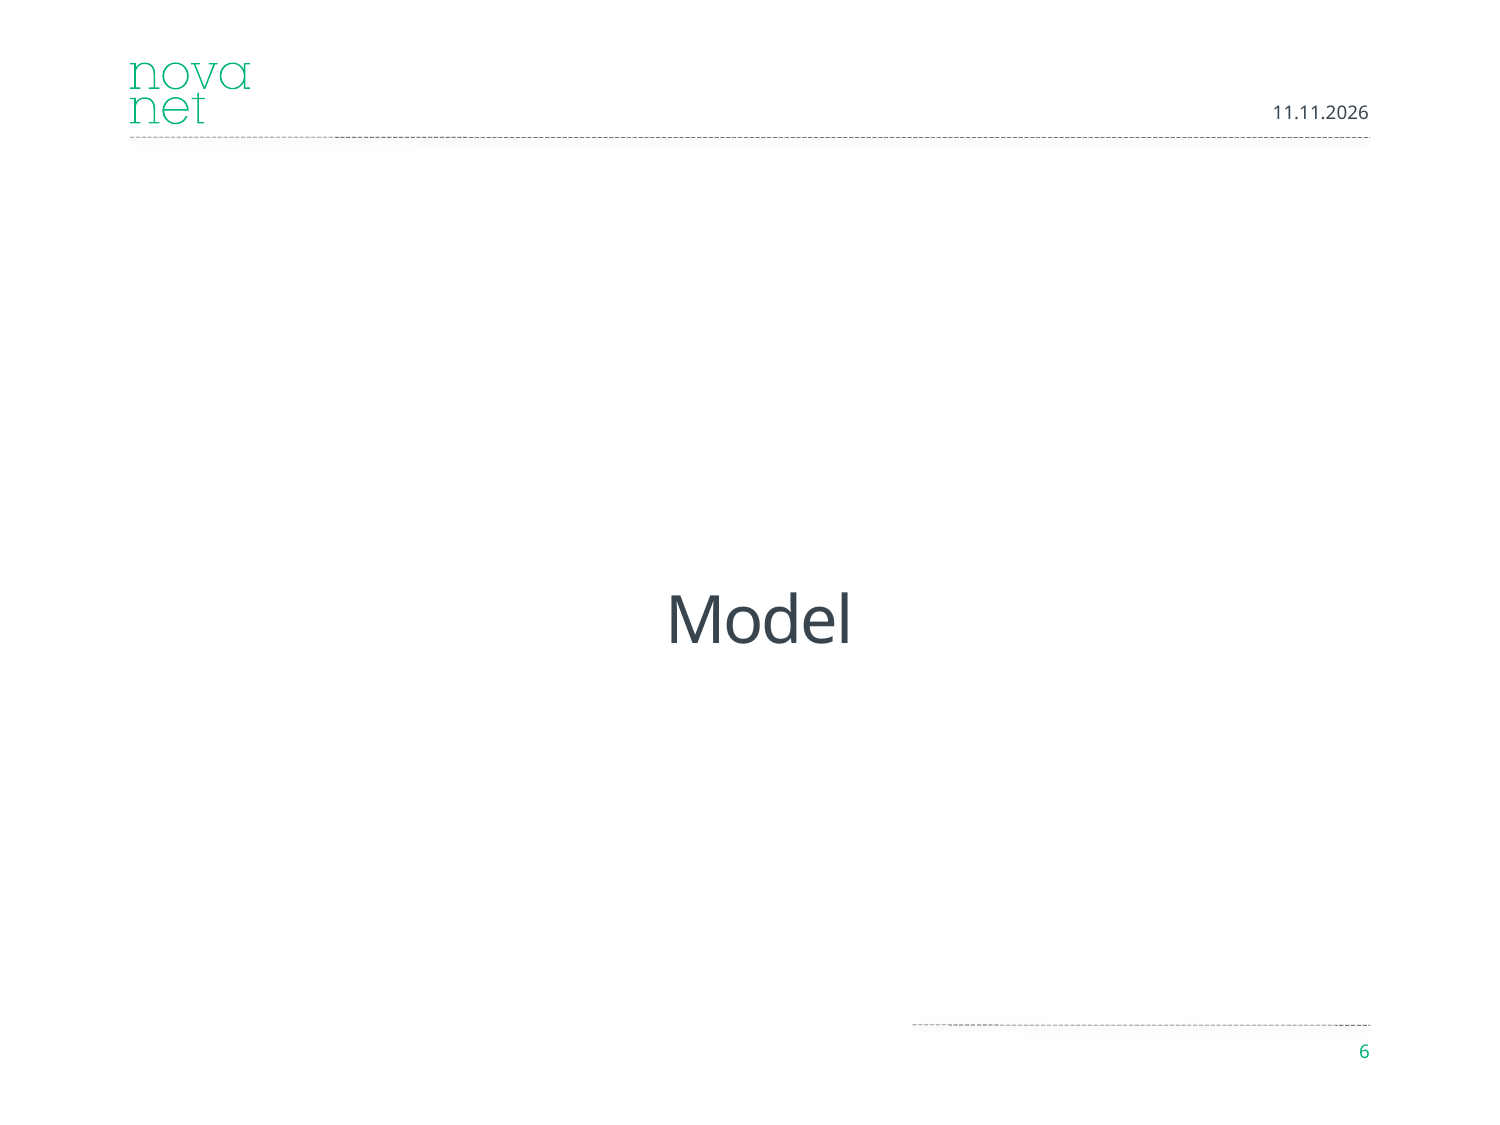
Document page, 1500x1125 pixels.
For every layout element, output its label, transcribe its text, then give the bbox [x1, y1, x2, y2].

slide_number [1187, 74, 1384, 135]
footer [912, 1012, 1322, 1073]
title Model [124, 558, 1395, 666]
slide_number 6 [1322, 1012, 1385, 1073]
